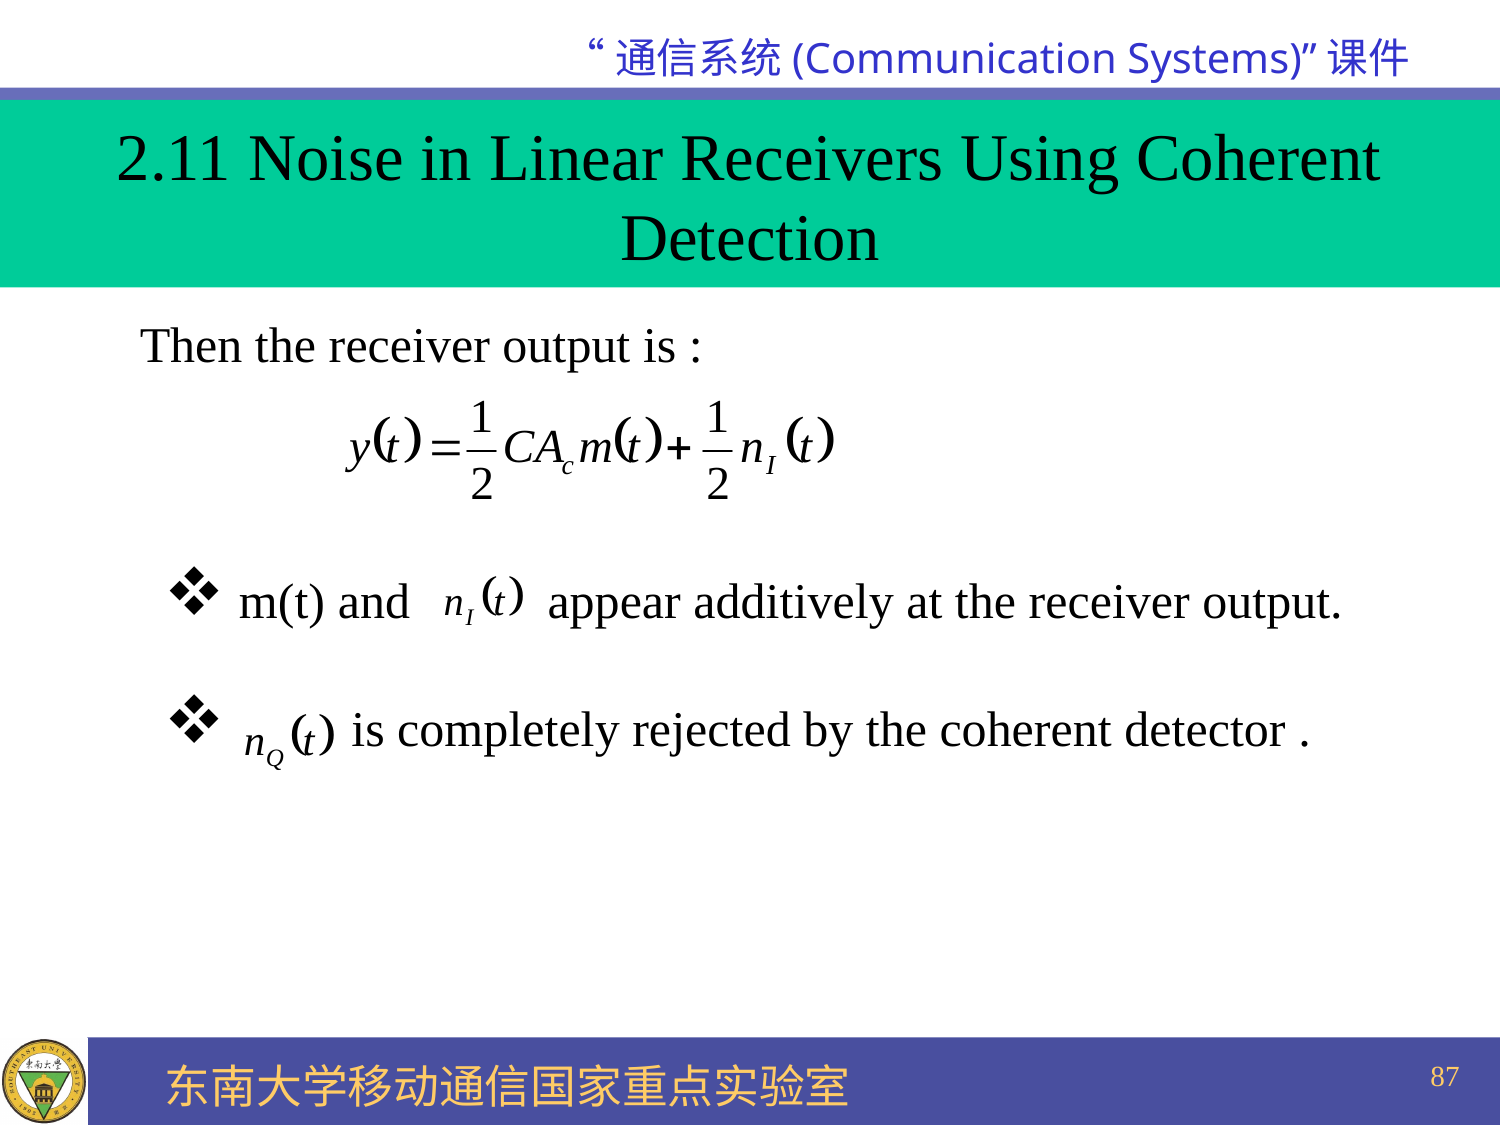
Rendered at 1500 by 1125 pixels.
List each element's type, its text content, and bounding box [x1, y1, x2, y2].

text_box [337, 387, 838, 510]
text_box 2.11 Noise in Linear Receivers Using Coherent Detection [0, 99, 1500, 288]
text_box Then the receiver output is : m(t) and appear additively at the receiver output. is completely rejected by the coherent detector . [74, 312, 1425, 1000]
picture [0, 1038, 88, 1125]
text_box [237, 712, 338, 781]
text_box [437, 574, 526, 633]
slide_number 87 [1299, 1050, 1475, 1125]
